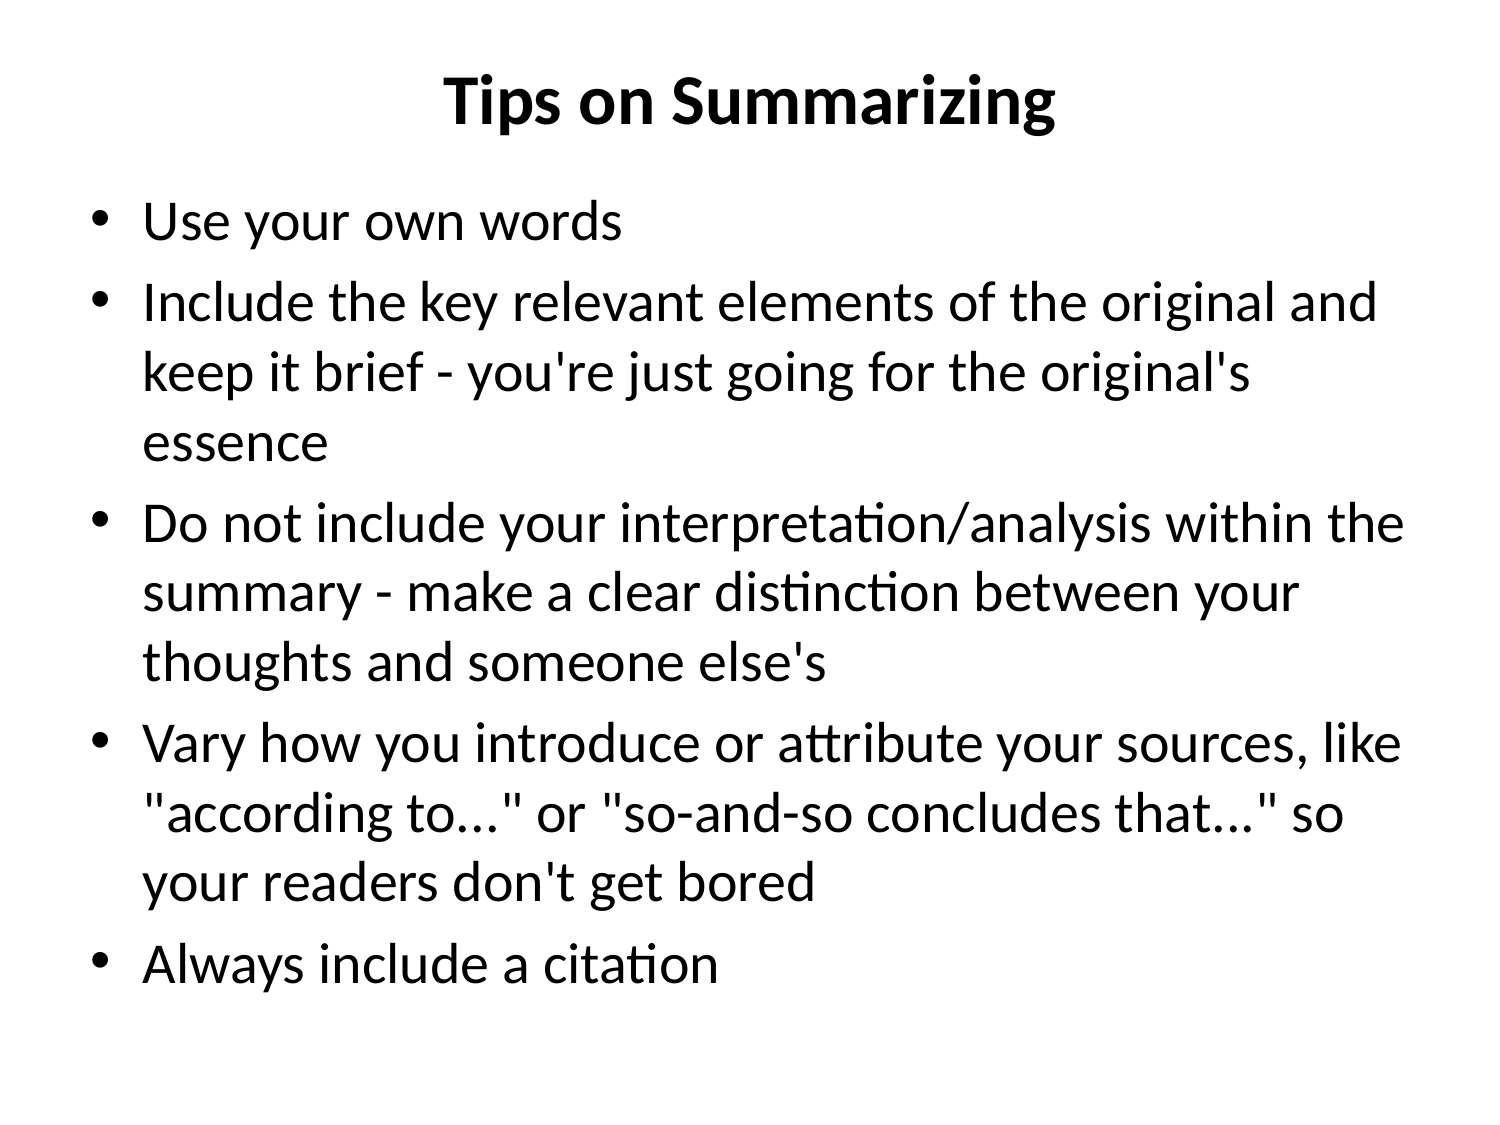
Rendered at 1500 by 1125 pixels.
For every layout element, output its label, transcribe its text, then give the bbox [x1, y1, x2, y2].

list Use your own words Include the key relevant elements of the original and keep it brief - you're just going for the original's essence Do not include your interpretation/analysis within the summary - make a clear distinction between your thoughts and someone else's Vary how you introduce or attribute your sources, like "according to..." or "so-and-so concludes that..." so your readers don't get bored Always include a citation [75, 174, 1425, 1005]
title Tips on Summarizing [75, 45, 1425, 174]
